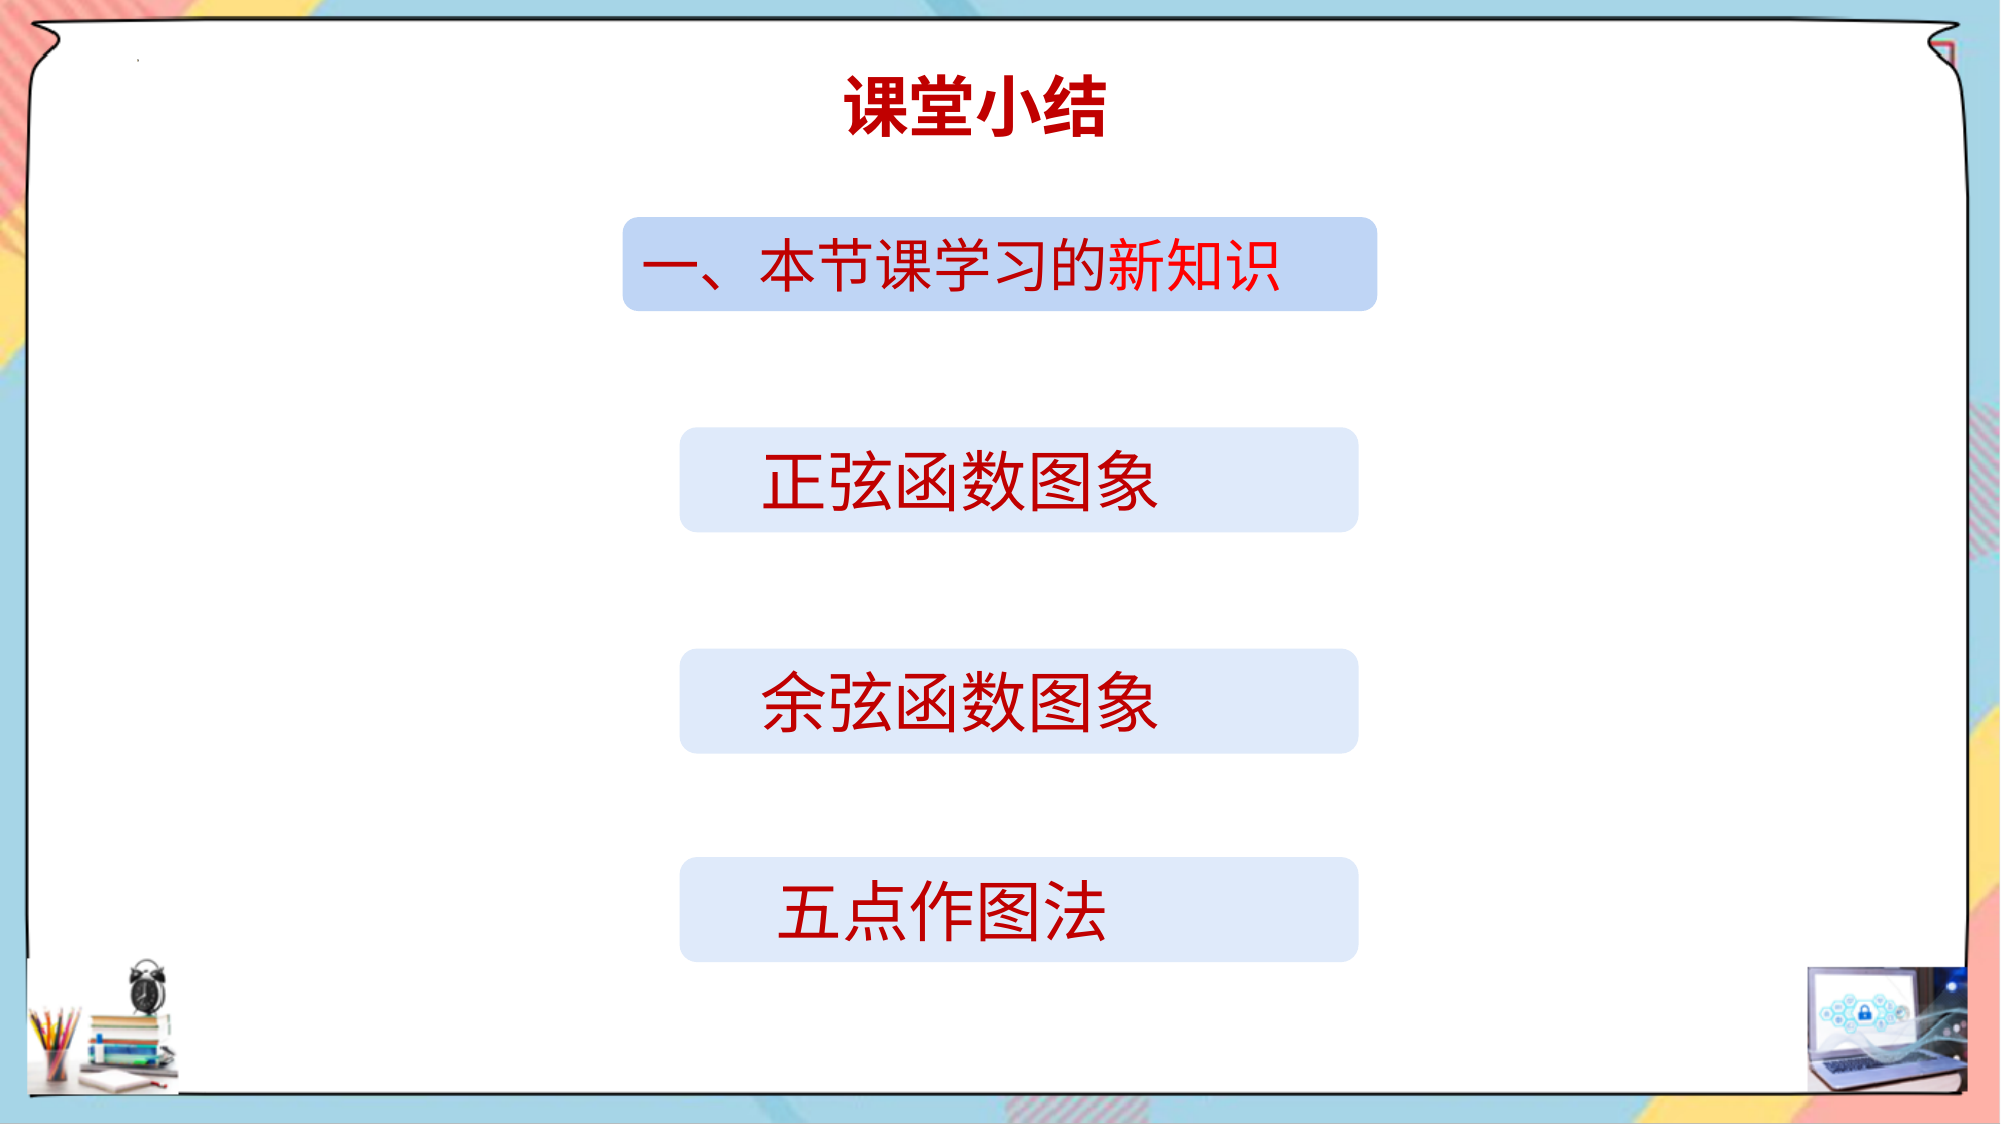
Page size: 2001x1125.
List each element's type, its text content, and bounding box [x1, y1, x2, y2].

text_box 正弦函数图象 [679, 427, 1359, 533]
text_box 一、本节课学习的新知识 [622, 217, 1378, 312]
text_box 课堂小结 [827, 56, 1136, 152]
picture [0, 0, 2001, 1125]
text_box 五点作图法 [679, 857, 1359, 963]
text_box 余弦函数图象 [679, 648, 1359, 754]
